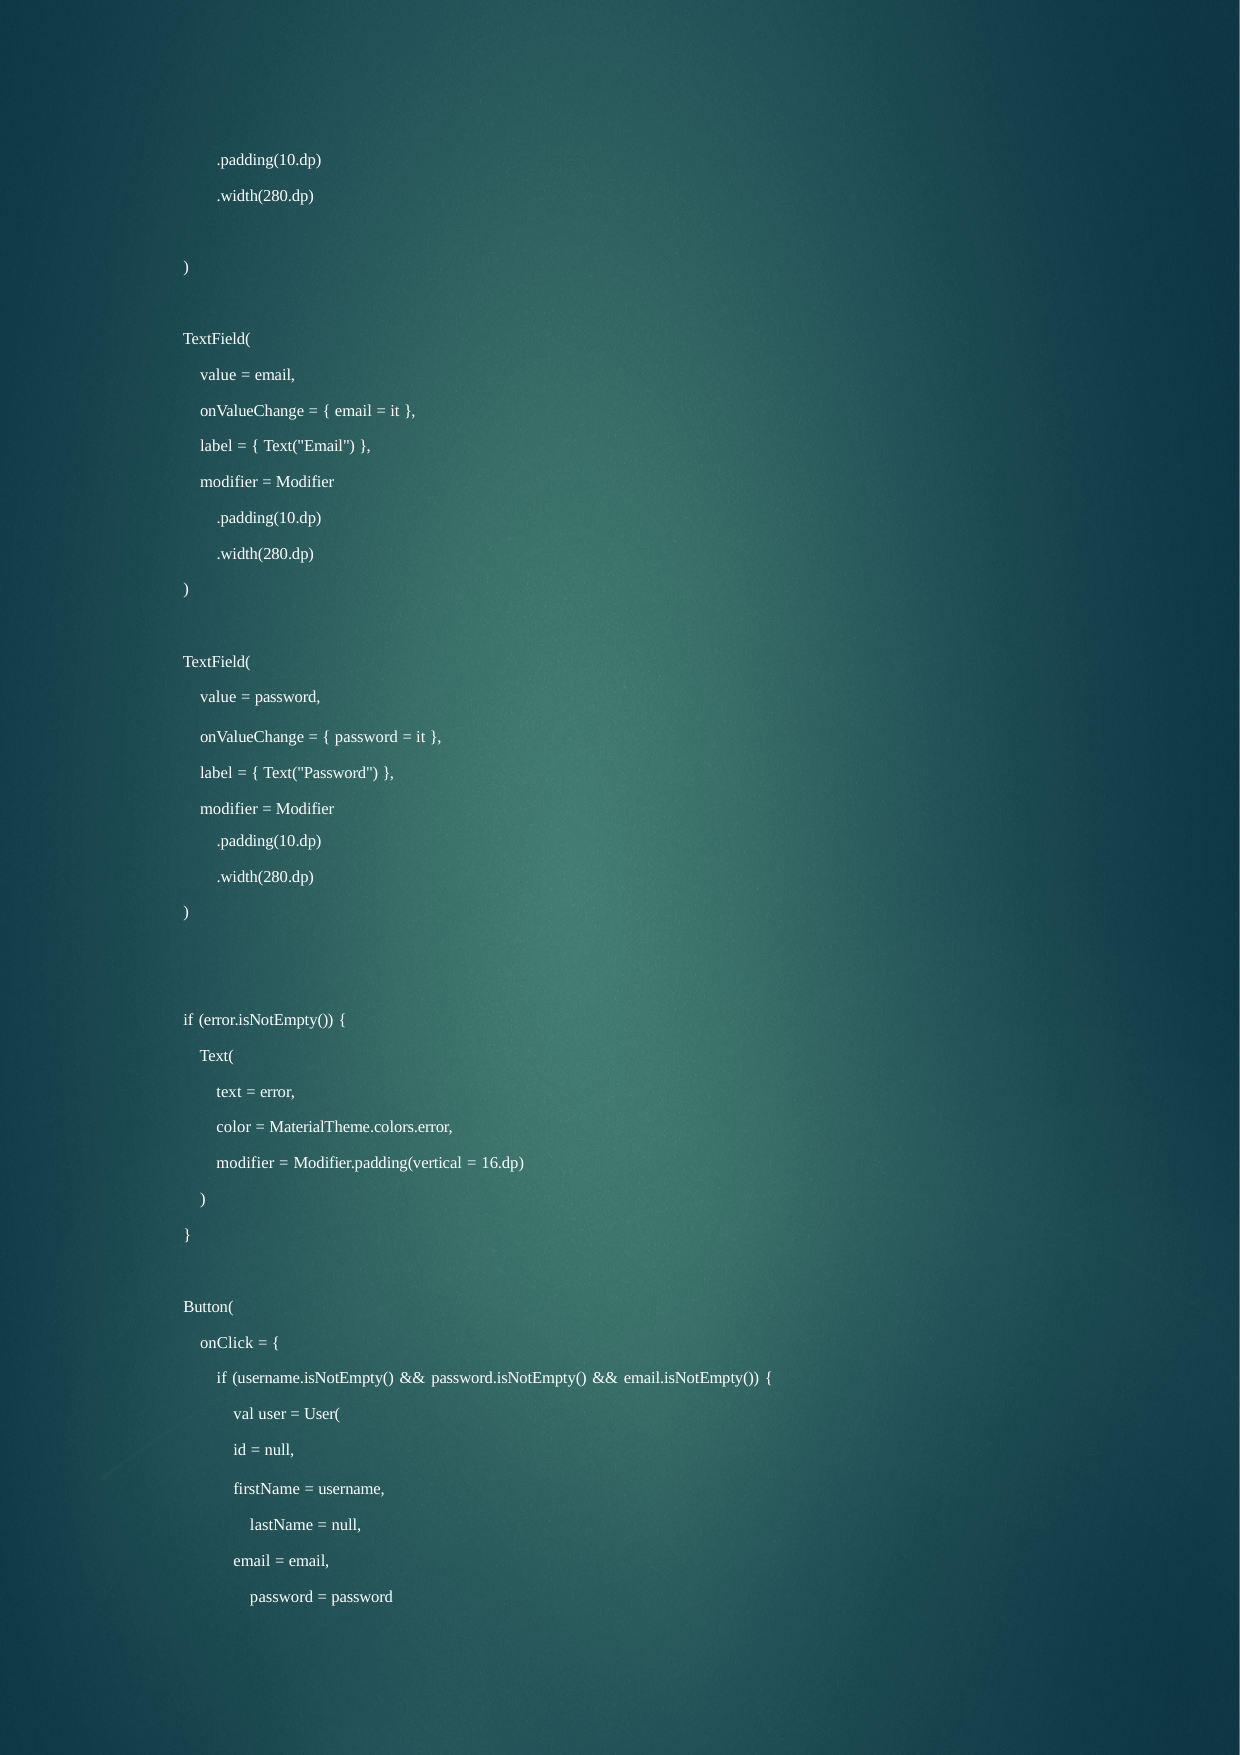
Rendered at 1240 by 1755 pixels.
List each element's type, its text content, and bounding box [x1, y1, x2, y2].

text_box TextField( value = email, onValueChange = { email = it }, label = { Text("Email") }, modifier = Modifier .padding(10.dp) .width(280.dp) ) [180, 325, 418, 599]
text_box Button( onClick = { if (username.isNotEmpty() && password.isNotEmpty() && email.isNotEmpty()) { val user = User( id = null, firstName = username, lastName = null, email = email, password = password [181, 1293, 776, 1606]
text_box .padding(10.dp) .width(280.dp) [214, 146, 326, 205]
text_box if (error.isNotEmpty()) { Text( text = error, color = MaterialTheme.colors.error, modifier = Modifier.padding(vertical = 16.dp) ) } [181, 1006, 527, 1244]
text_box ) [181, 254, 191, 277]
text_box TextField( value = password, onValueChange = { password = it }, label = { Text("Password") }, modifier = Modifier .padding(10.dp) .width(280.dp) ) [180, 648, 445, 922]
